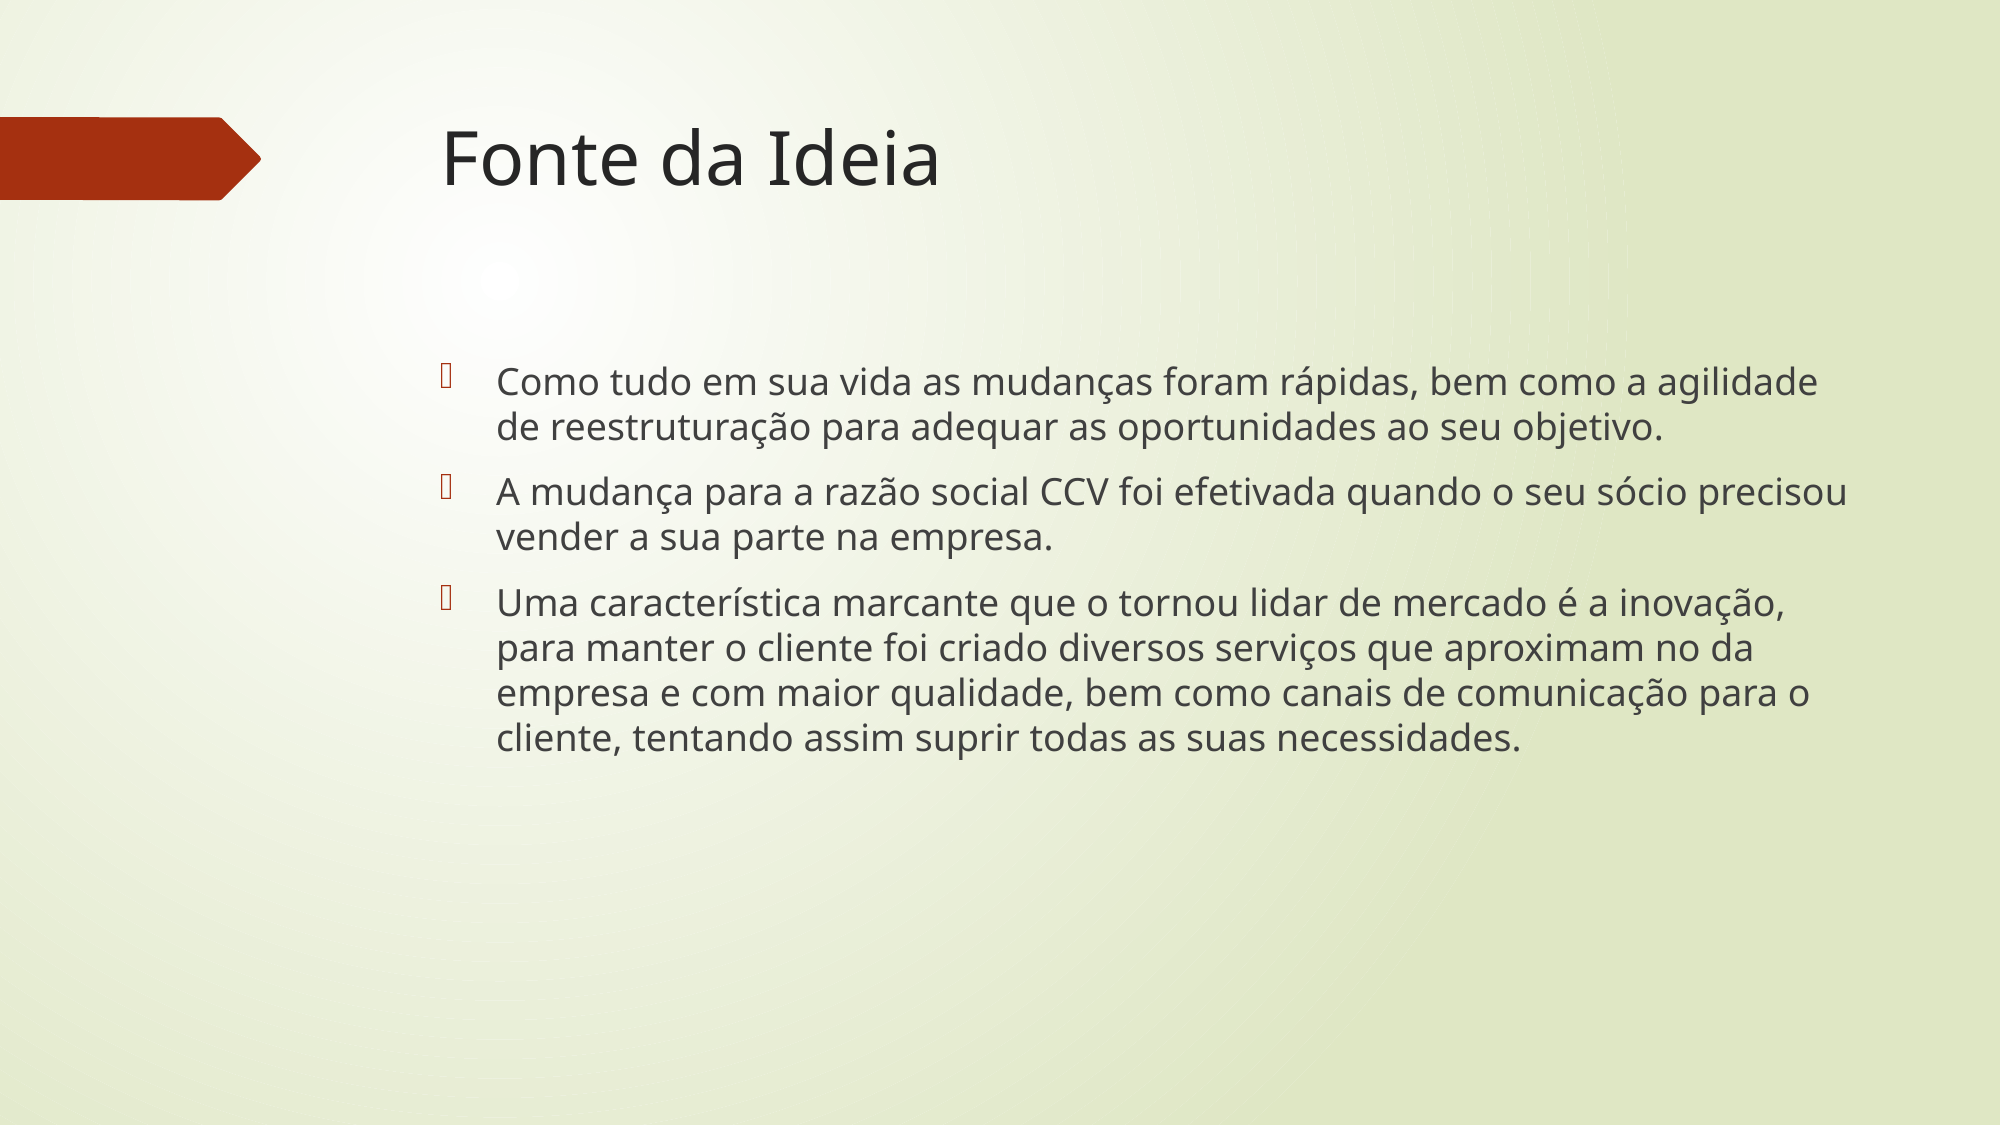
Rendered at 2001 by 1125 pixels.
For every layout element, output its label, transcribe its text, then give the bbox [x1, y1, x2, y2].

list Como tudo em sua vida as mudanças foram rápidas, bem como a agilidade de reestruturação para adequar as oportunidades ao seu objetivo. A mudança para a razão social CCV foi efetivada quando o seu sócio precisou vender a sua parte na empresa. Uma característica marcante que o tornou lidar de mercado é a inovação, para manter o cliente foi criado diversos serviços que aproximam no da empresa e com maior qualidade, bem como canais de comunicação para o cliente, tentando assim suprir todas as suas necessidades. [424, 350, 1888, 970]
title Fonte da Ideia [425, 102, 1888, 313]
